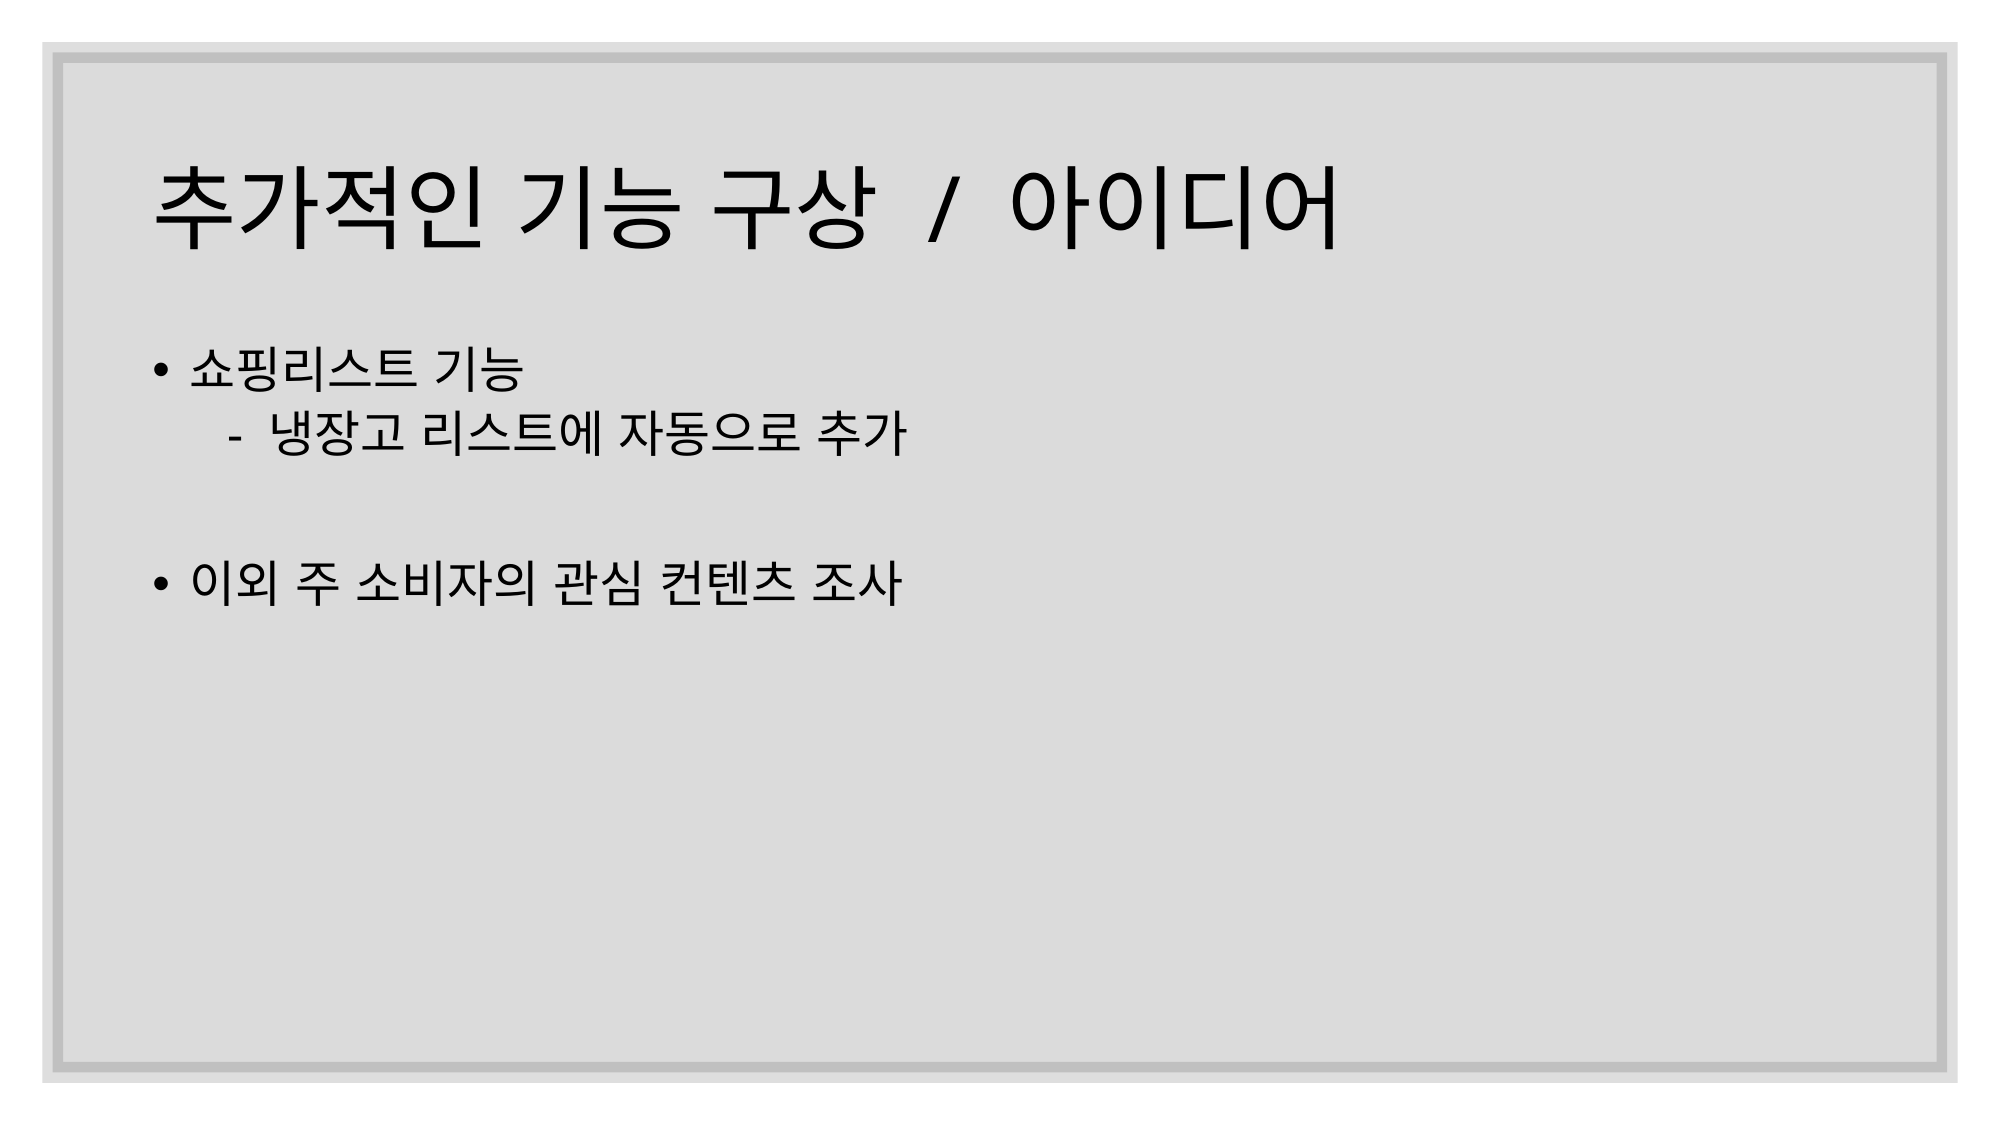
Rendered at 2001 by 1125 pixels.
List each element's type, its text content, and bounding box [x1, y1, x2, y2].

list 쇼핑리스트 기능 - 냉장고 리스트에 자동으로 추가 이외 주 소비자의 관심 컨텐츠 조사 [137, 337, 1863, 973]
title 추가적인 기능 구상 / 아이디어 [137, 103, 1863, 322]
text_box [52, 51, 1948, 1073]
